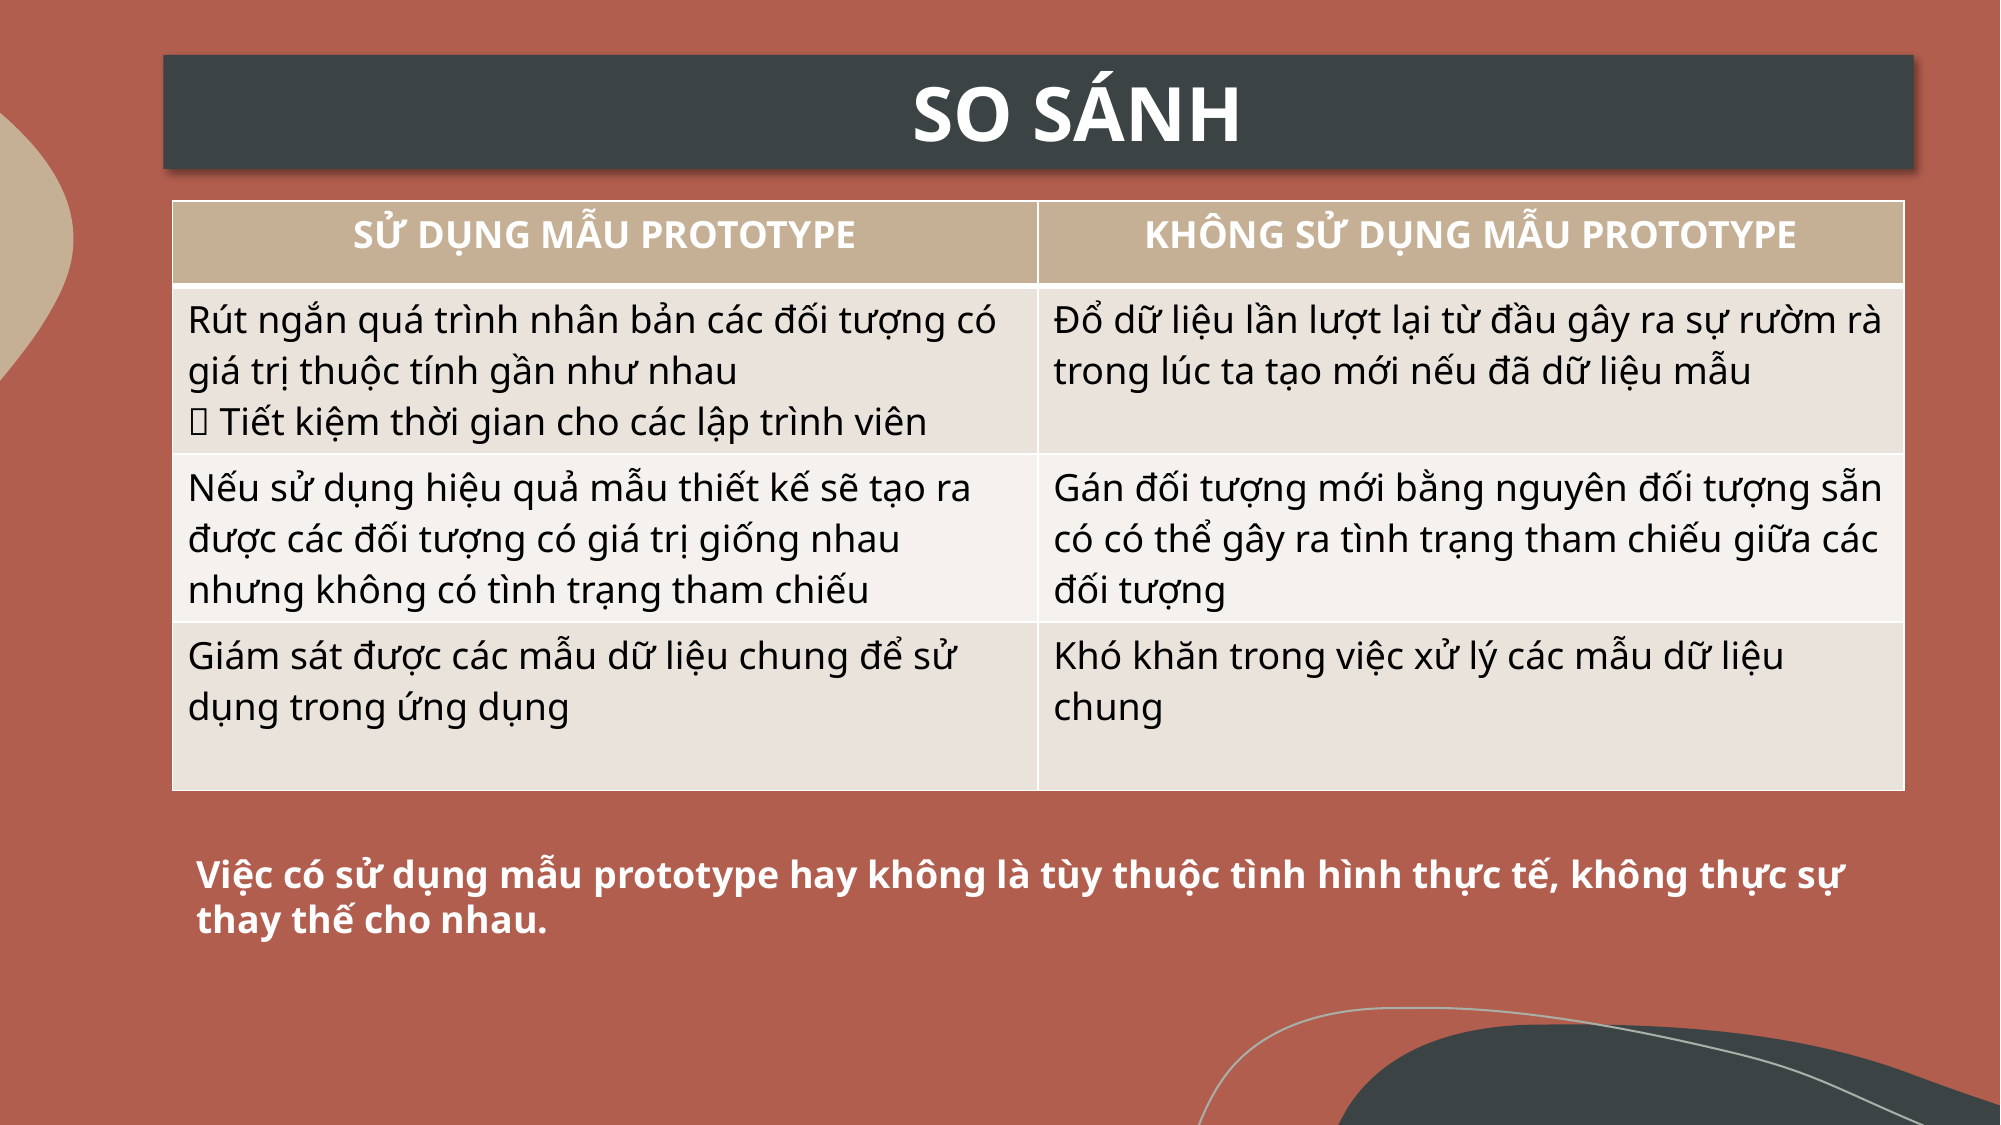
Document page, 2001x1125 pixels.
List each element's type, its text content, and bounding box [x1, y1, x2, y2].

table_cell Nếu sử dụng hiệu quả mẫu thiết kế sẽ tạo ra được các đối tượng có giá trị giống nhau nhưng không có tình trạng tham chiếu [173, 455, 1037, 621]
table_cell Khó khăn trong việc xử lý các mẫu dữ liệu chung [1039, 623, 1903, 790]
text_box Việc có sử dụng mẫu prototype hay không là tùy thuộc tình hình thực tế, không thực sự thay thế cho nhau. [181, 843, 1914, 949]
table_cell Đổ dữ liệu lần lượt lại từ đầu gây ra sự rườm rà trong lúc ta tạo mới nếu đã dữ liệu mẫu [1039, 289, 1903, 453]
table_header SỬ DỤNG MẪU PROTOTYPE [173, 202, 1037, 283]
table_cell Rút ngắn quá trình nhân bản các đối tượng có giá trị thuộc tính gần như nhau  Tiết kiệm thời gian cho các lập trình viên [173, 289, 1037, 453]
table_cell Giám sát được các mẫu dữ liệu chung để sử dụng trong ứng dụng [173, 623, 1037, 790]
table_cell Gán đối tượng mới bằng nguyên đối tượng sẵn có có thể gây ra tình trạng tham chiếu giữa các đối tượng [1039, 455, 1903, 621]
table_header KHÔNG SỬ DỤNG MẪU PROTOTYPE [1039, 202, 1903, 283]
text_box SO SÁNH [162, 54, 1915, 170]
